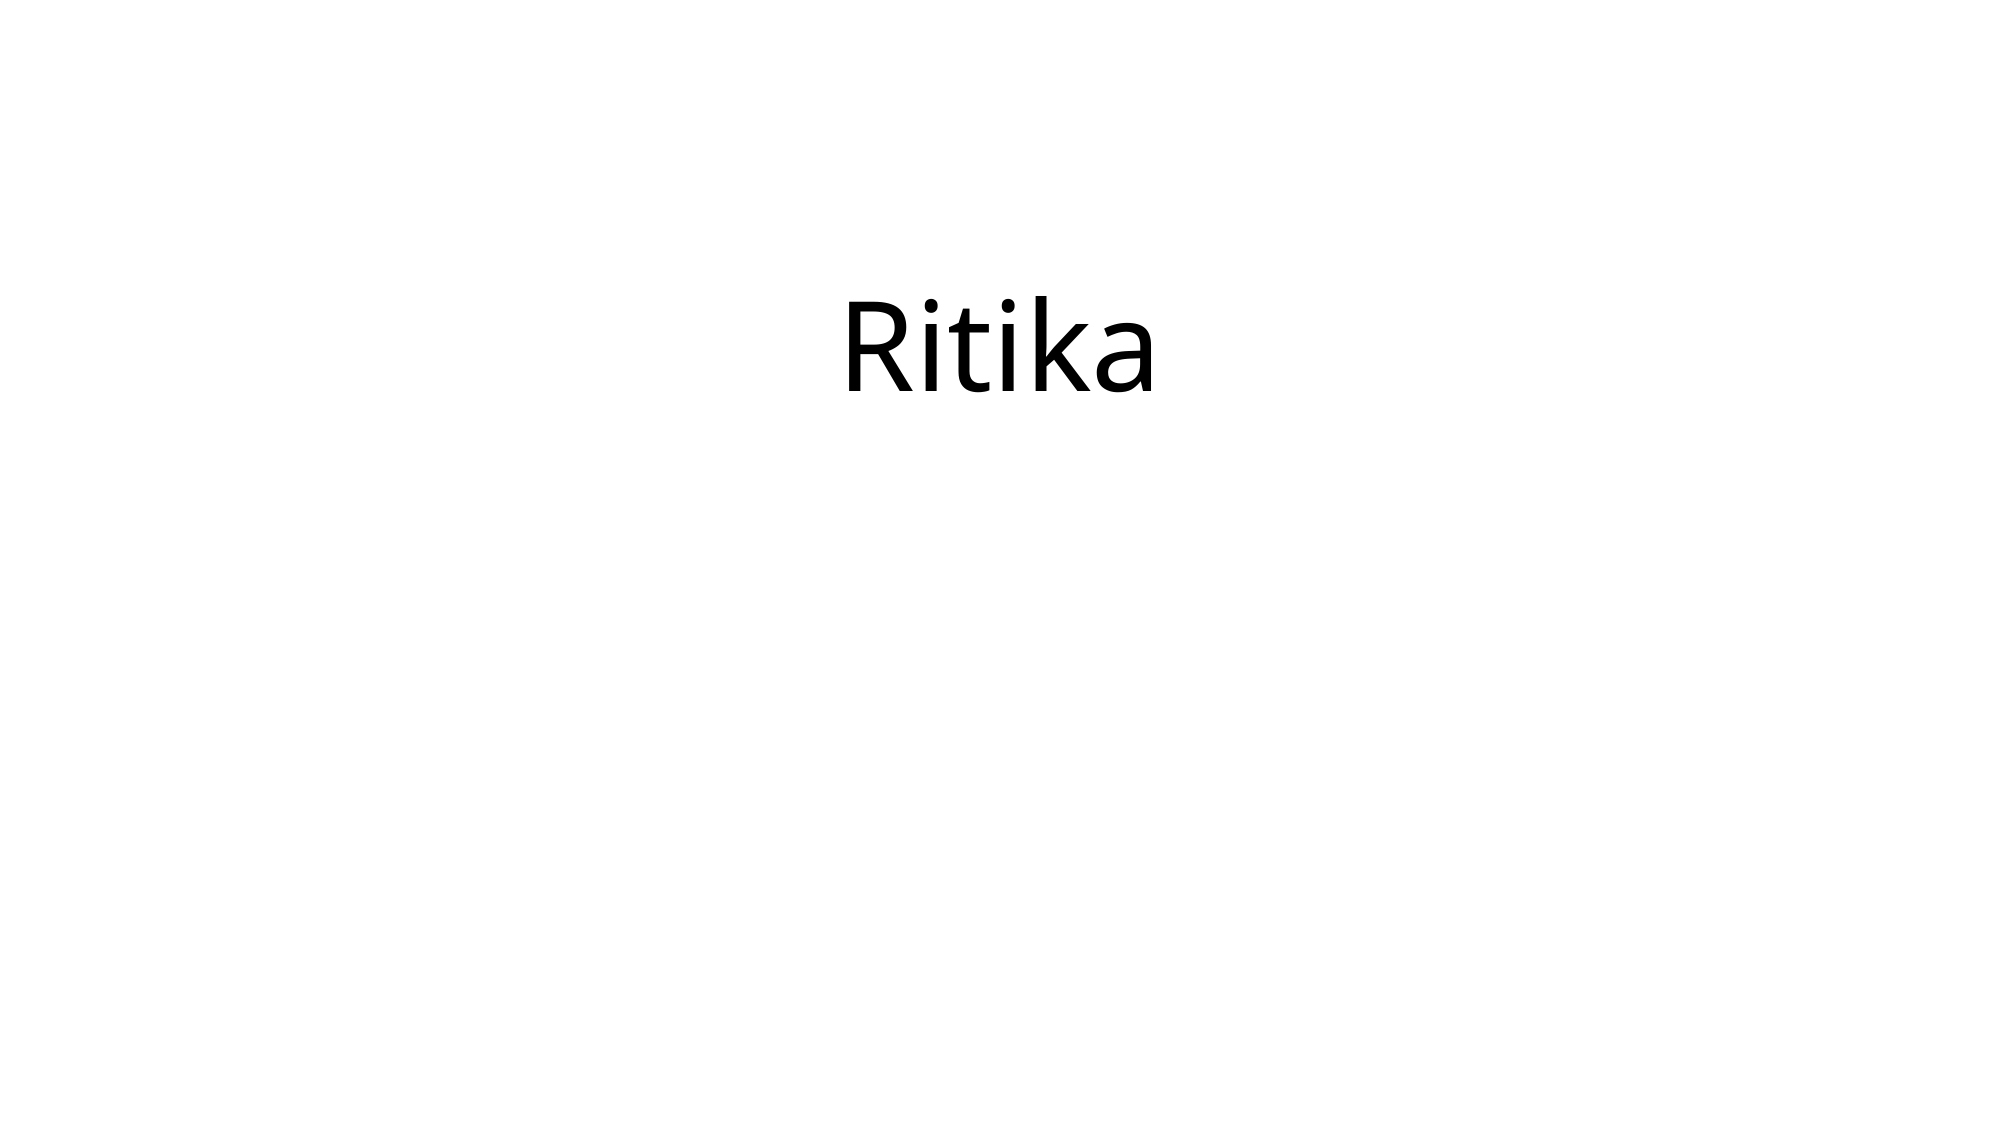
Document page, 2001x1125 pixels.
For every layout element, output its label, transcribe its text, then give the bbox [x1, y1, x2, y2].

title Ritika [249, 184, 1750, 576]
